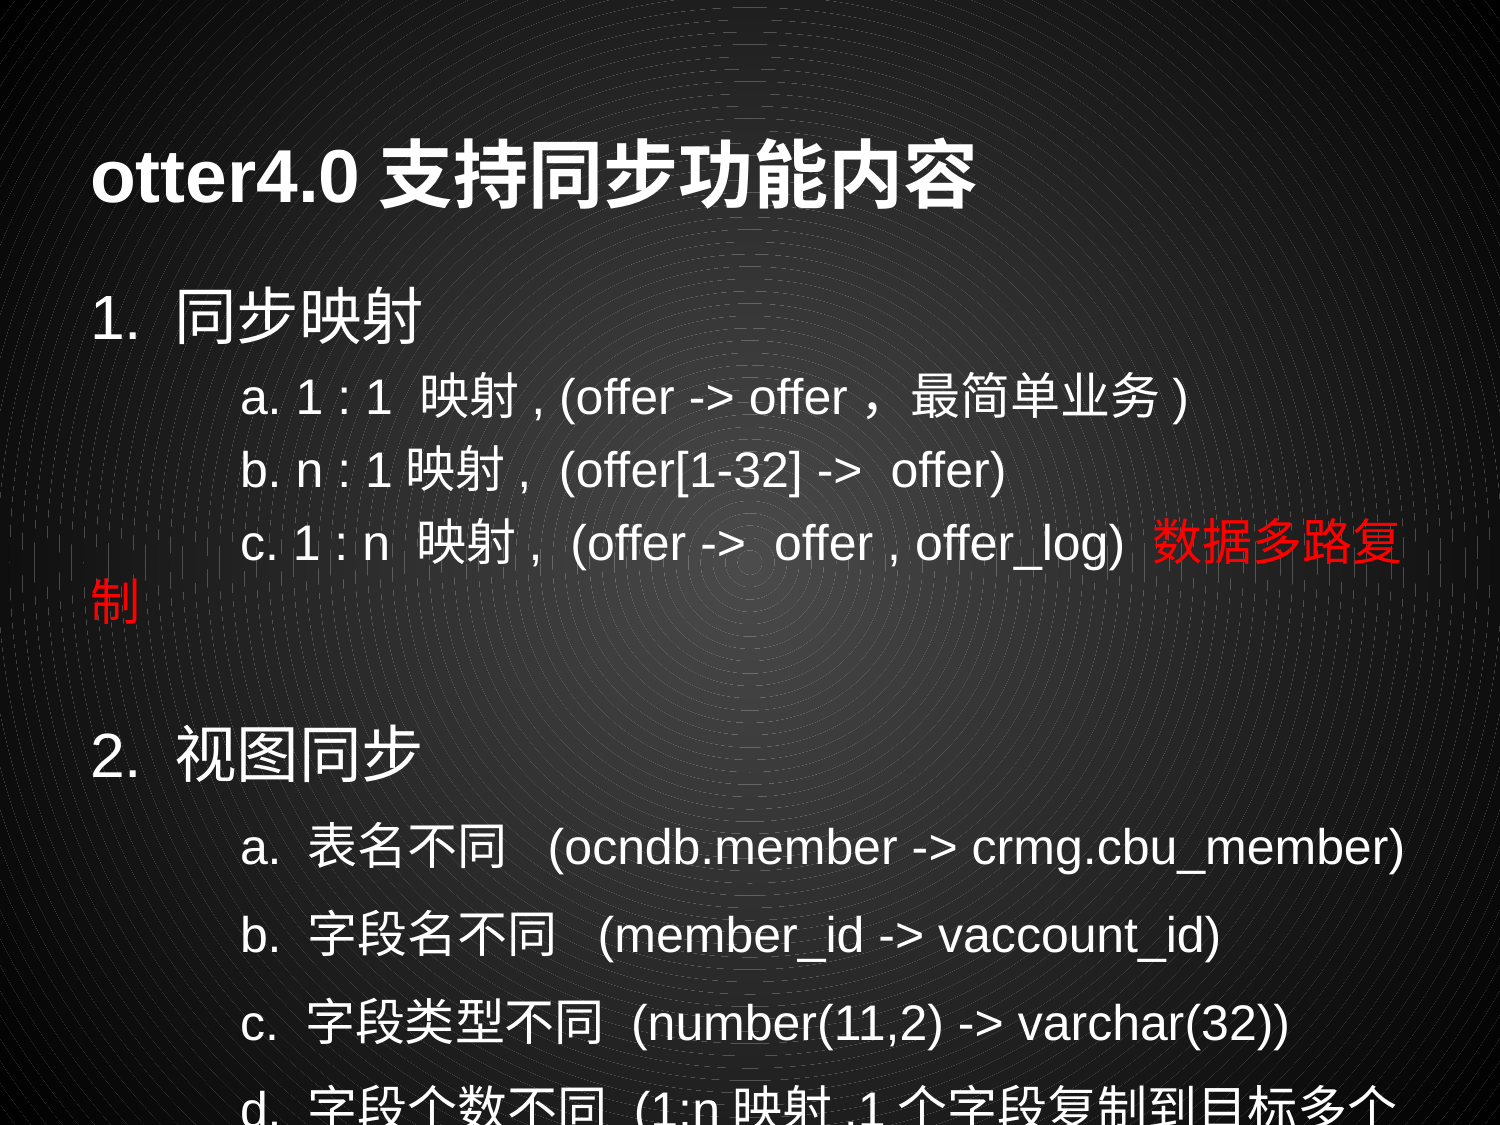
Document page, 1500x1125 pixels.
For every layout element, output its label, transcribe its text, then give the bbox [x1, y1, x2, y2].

list 1. 同步映射 a. 1 : 1 映射, (offer -> offer，最简单业务) b. n : 1映射, (offer[1-32] -> offer) c. 1 : n 映射, (offer -> offer , offer_log) 数据多路复制 2. 视图同步 a. 表名不同 (ocndb.member -> crmg.cbu_member) b. 字段名不同 (member_id -> vaccount_id) c. 字段类型不同 (number(11,2) -> varchar(32)) d. 字段个数不同 (1:n映射,1个字段复制到目标多个字段) [75, 262, 1425, 1078]
title otter4.0支持同步功能内容 [75, 45, 1425, 233]
